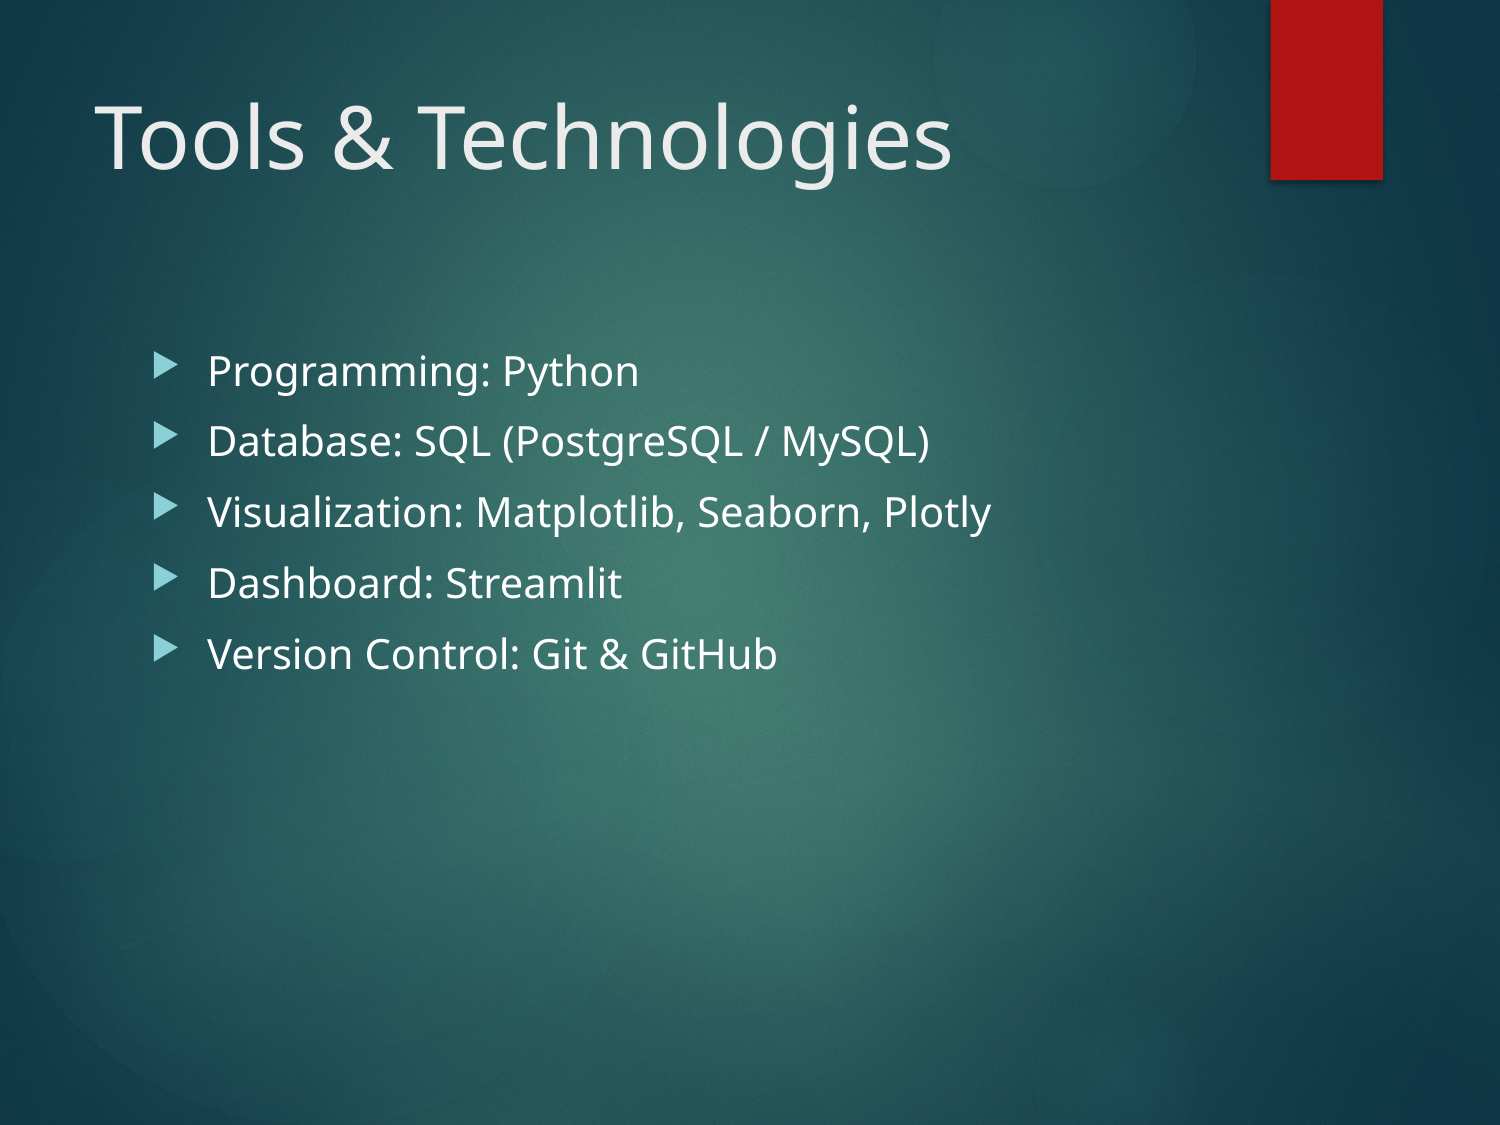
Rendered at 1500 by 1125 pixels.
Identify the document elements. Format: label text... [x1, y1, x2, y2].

title Tools & Technologies [79, 74, 1237, 304]
list Programming: Python Database: SQL (PostgreSQL / MySQL) Visualization: Matplotlib, Seaborn, Plotly Dashboard: Streamlit Version Control: Git & GitHub [135, 336, 1237, 1025]
